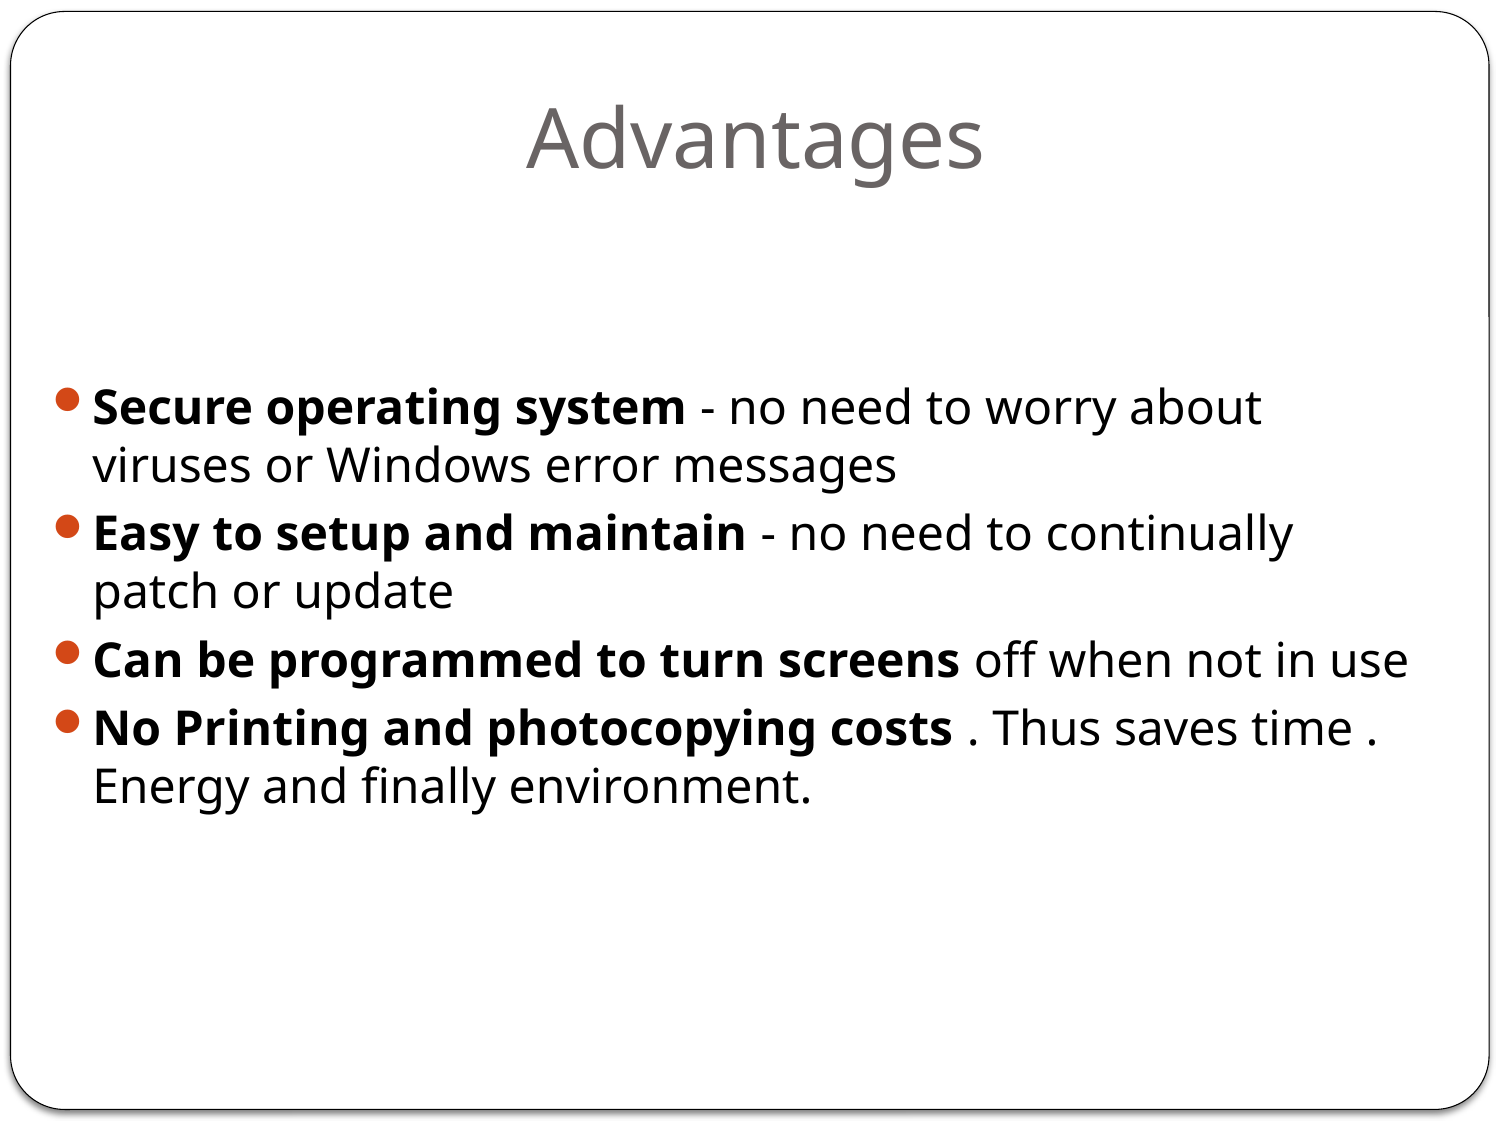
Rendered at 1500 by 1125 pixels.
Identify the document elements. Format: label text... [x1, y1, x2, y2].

title Advantages [87, 54, 1425, 200]
list Secure operating system - no need to worry about viruses or Windows error messages Easy to setup and maintain - no need to continually patch or update Can be programmed to turn screens off when not in use No Printing and photocopying costs . Thus saves time . Energy and finally environment. [37, 299, 1425, 870]
